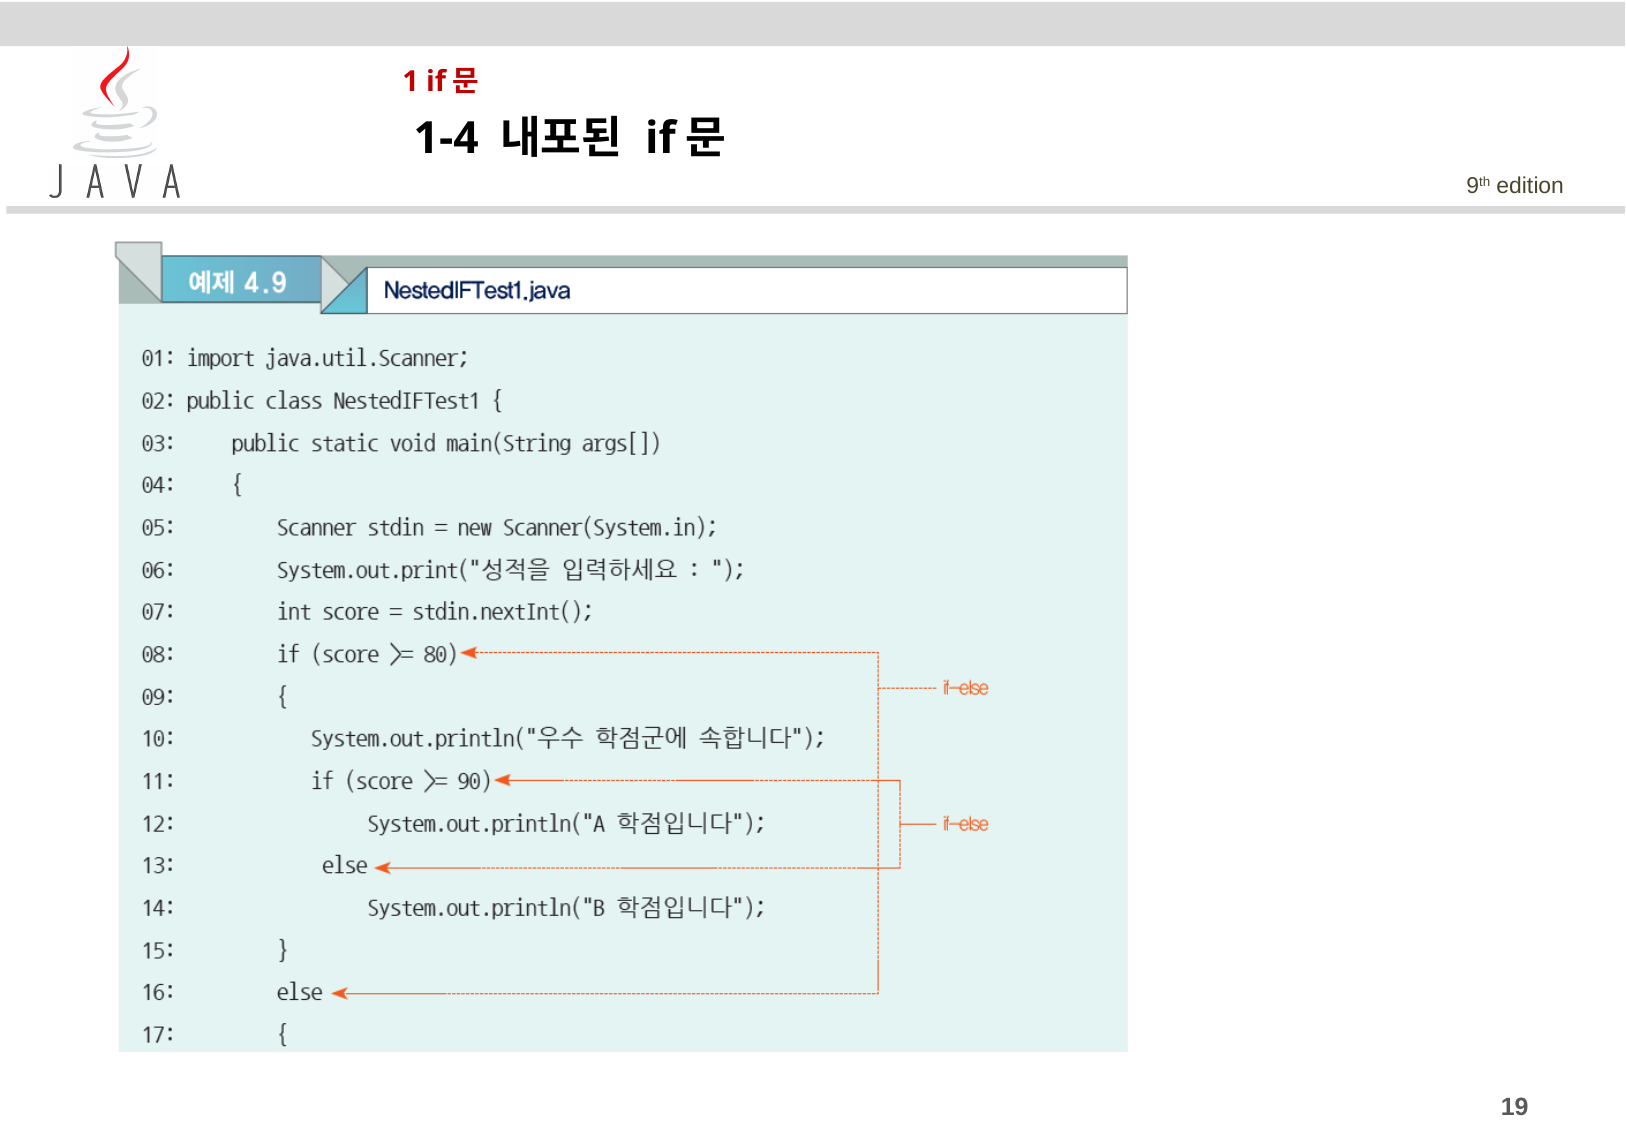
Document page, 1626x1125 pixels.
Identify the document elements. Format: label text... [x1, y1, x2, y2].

picture [49, 164, 180, 198]
picture [73, 46, 157, 158]
picture [112, 237, 1129, 1053]
list 1-4 내포된 if문 [387, 101, 1545, 171]
slide_number 19 [1164, 1074, 1544, 1125]
title 1 if문 [387, 54, 1393, 105]
